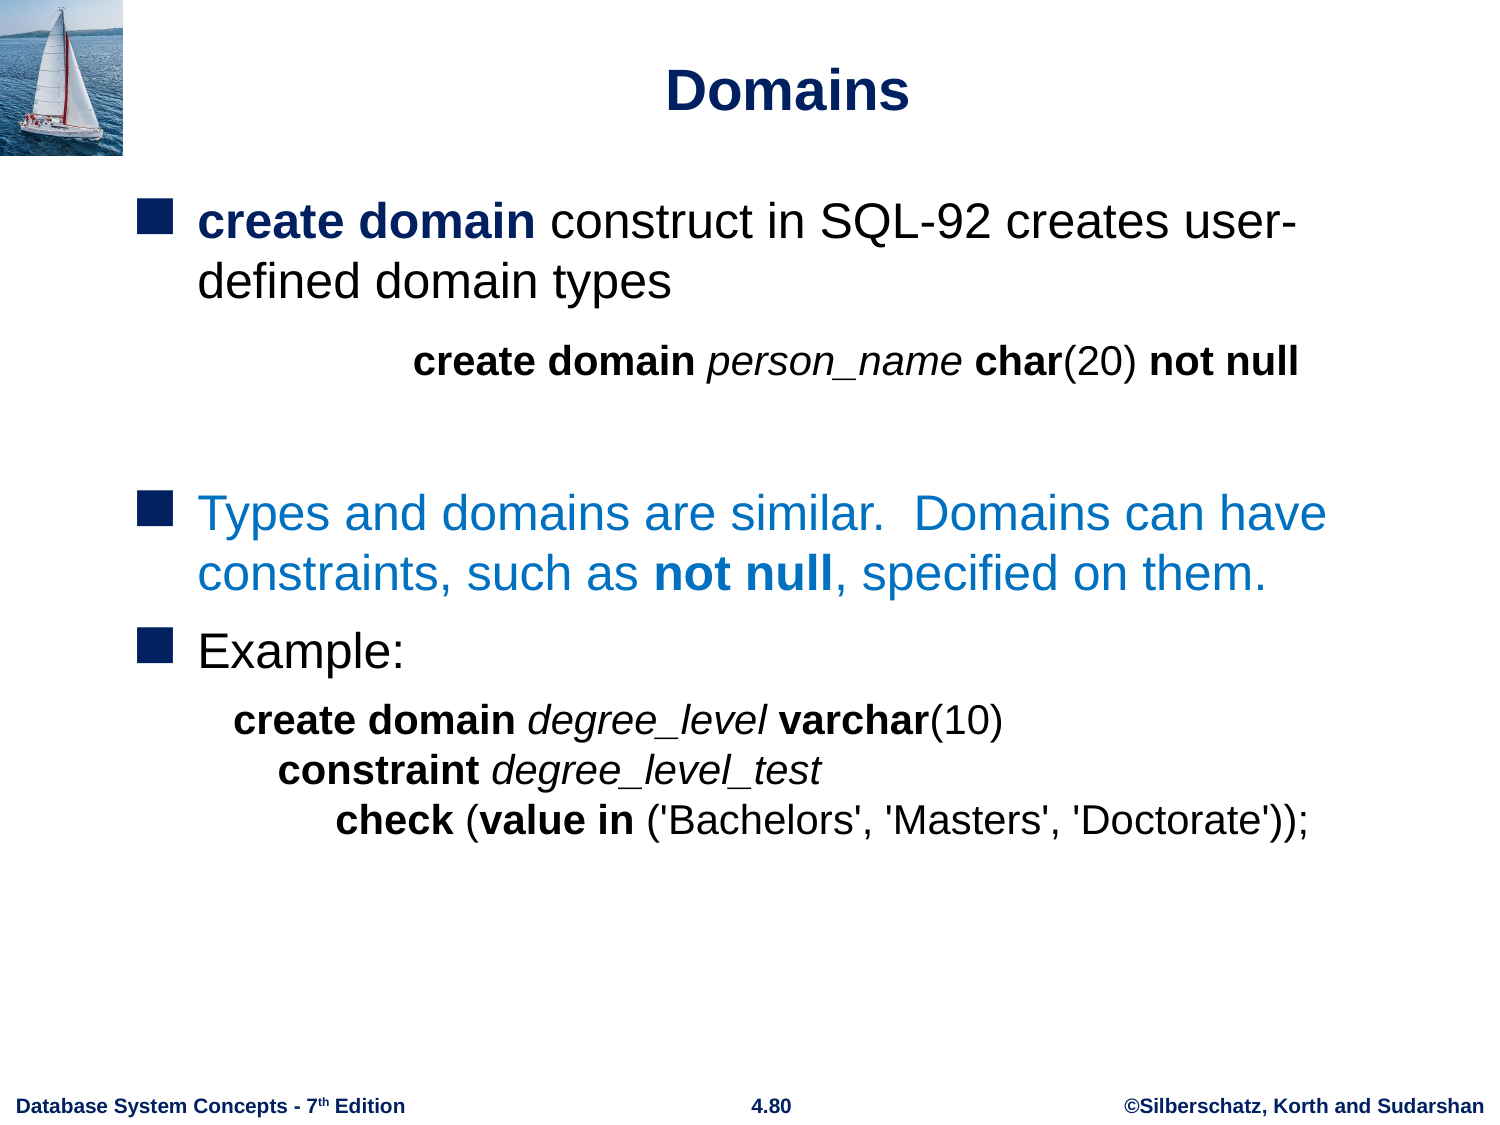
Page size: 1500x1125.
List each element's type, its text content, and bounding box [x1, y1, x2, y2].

picture [0, 0, 123, 156]
list create domain construct in SQL-92 creates user-defined domain types create domain person_name char(20) not null Types and domains are similar. Domains can have constraints, such as not null, specified on them. Example: create domain degree_level varchar(10) constraint degree_level_test check (value in ('Bachelors', 'Masters', 'Doctorate')); [126, 180, 1365, 1008]
title Domains [125, 28, 1452, 130]
